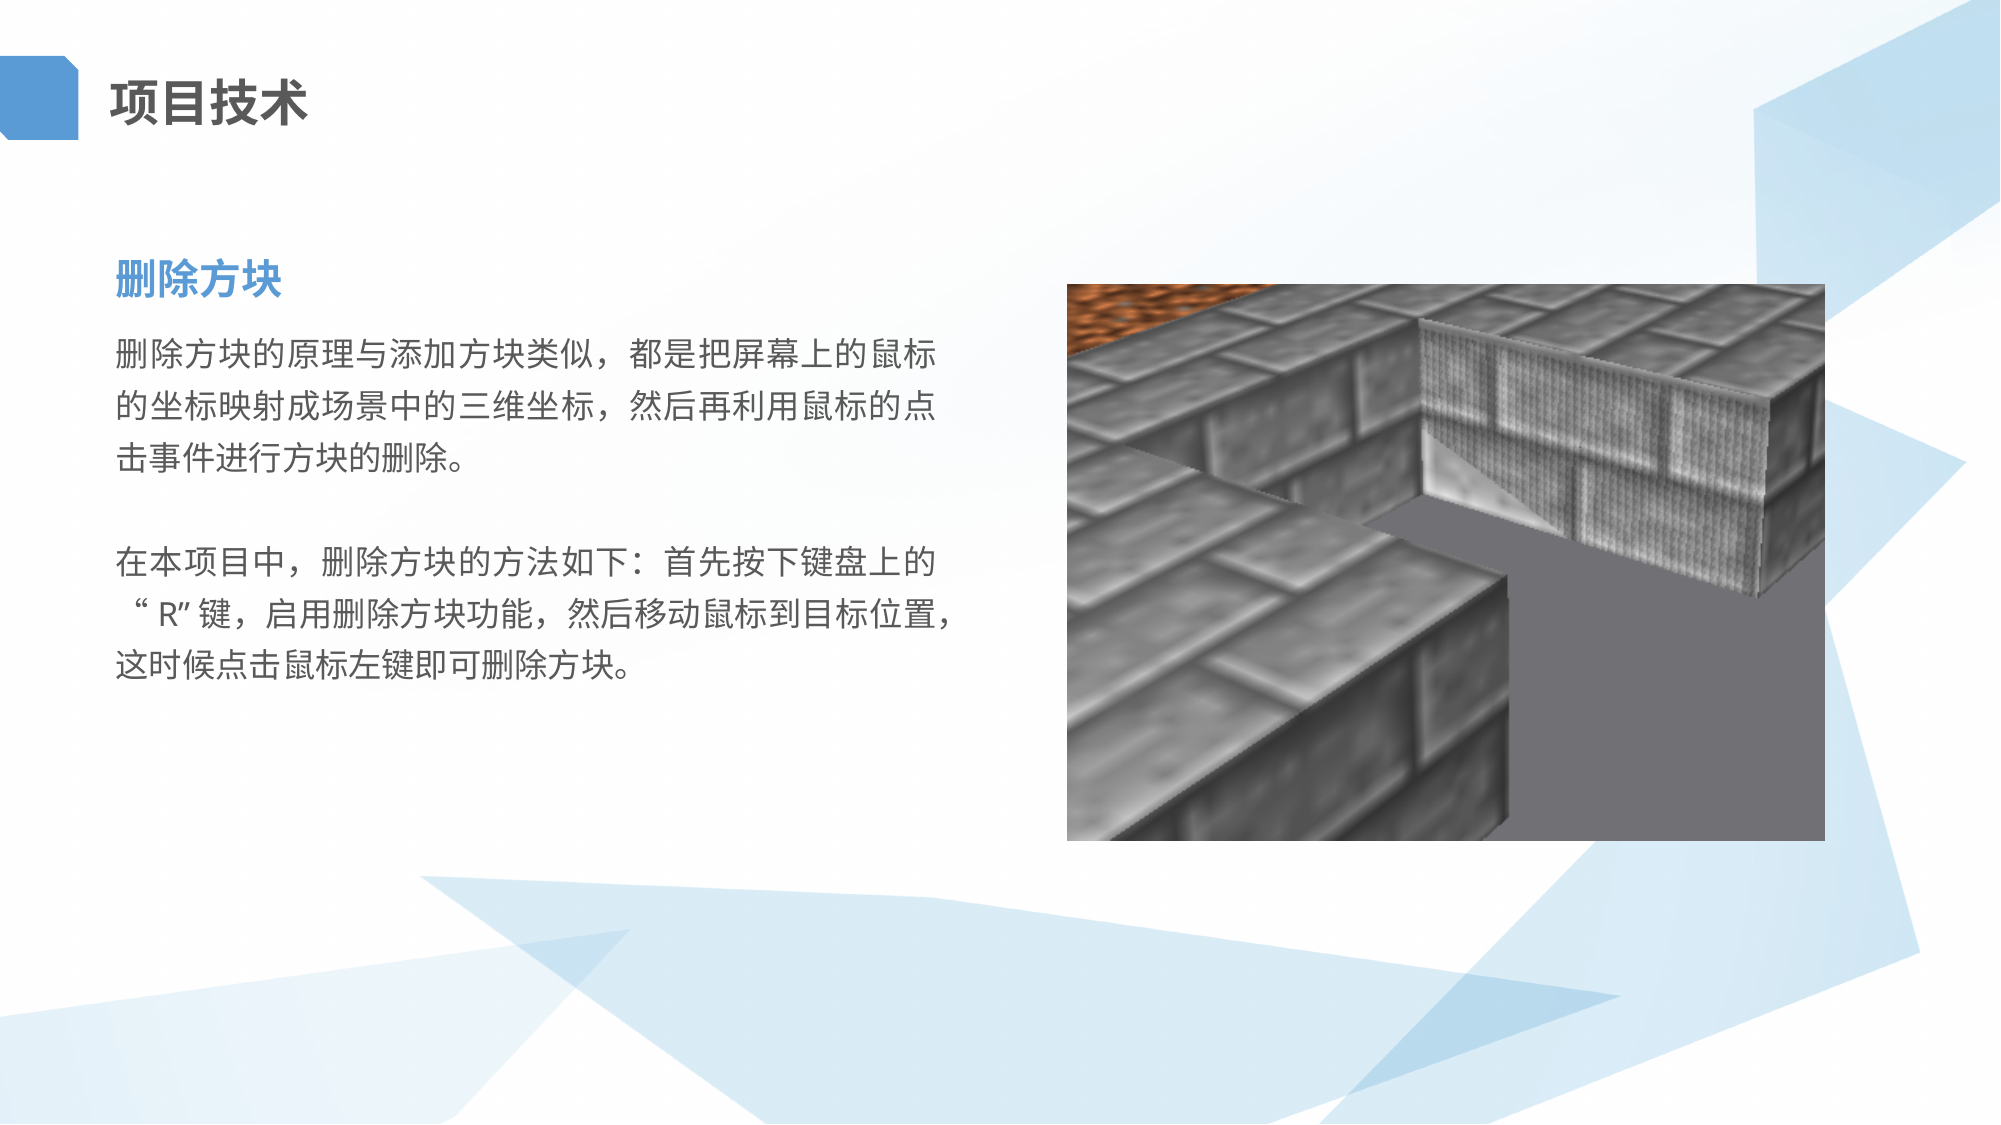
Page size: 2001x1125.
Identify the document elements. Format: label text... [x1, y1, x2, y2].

text_box 项目技术 [94, 64, 325, 140]
picture [0, 0, 2001, 1124]
text_box 删除方块 [101, 245, 716, 311]
text_box 删除方块的原理与添加方块类似，都是把屏幕上的鼠标的坐标映射成场景中的三维坐标，然后再利用鼠标的点击事件进行方块的删除。 在本项目中，删除方块的方法如下：首先按下键盘上的“R”键，启用删除方块功能，然后移动鼠标到目标位置，这时候点击鼠标左键即可删除方块。 [101, 314, 952, 692]
text_box [0, 54, 80, 141]
